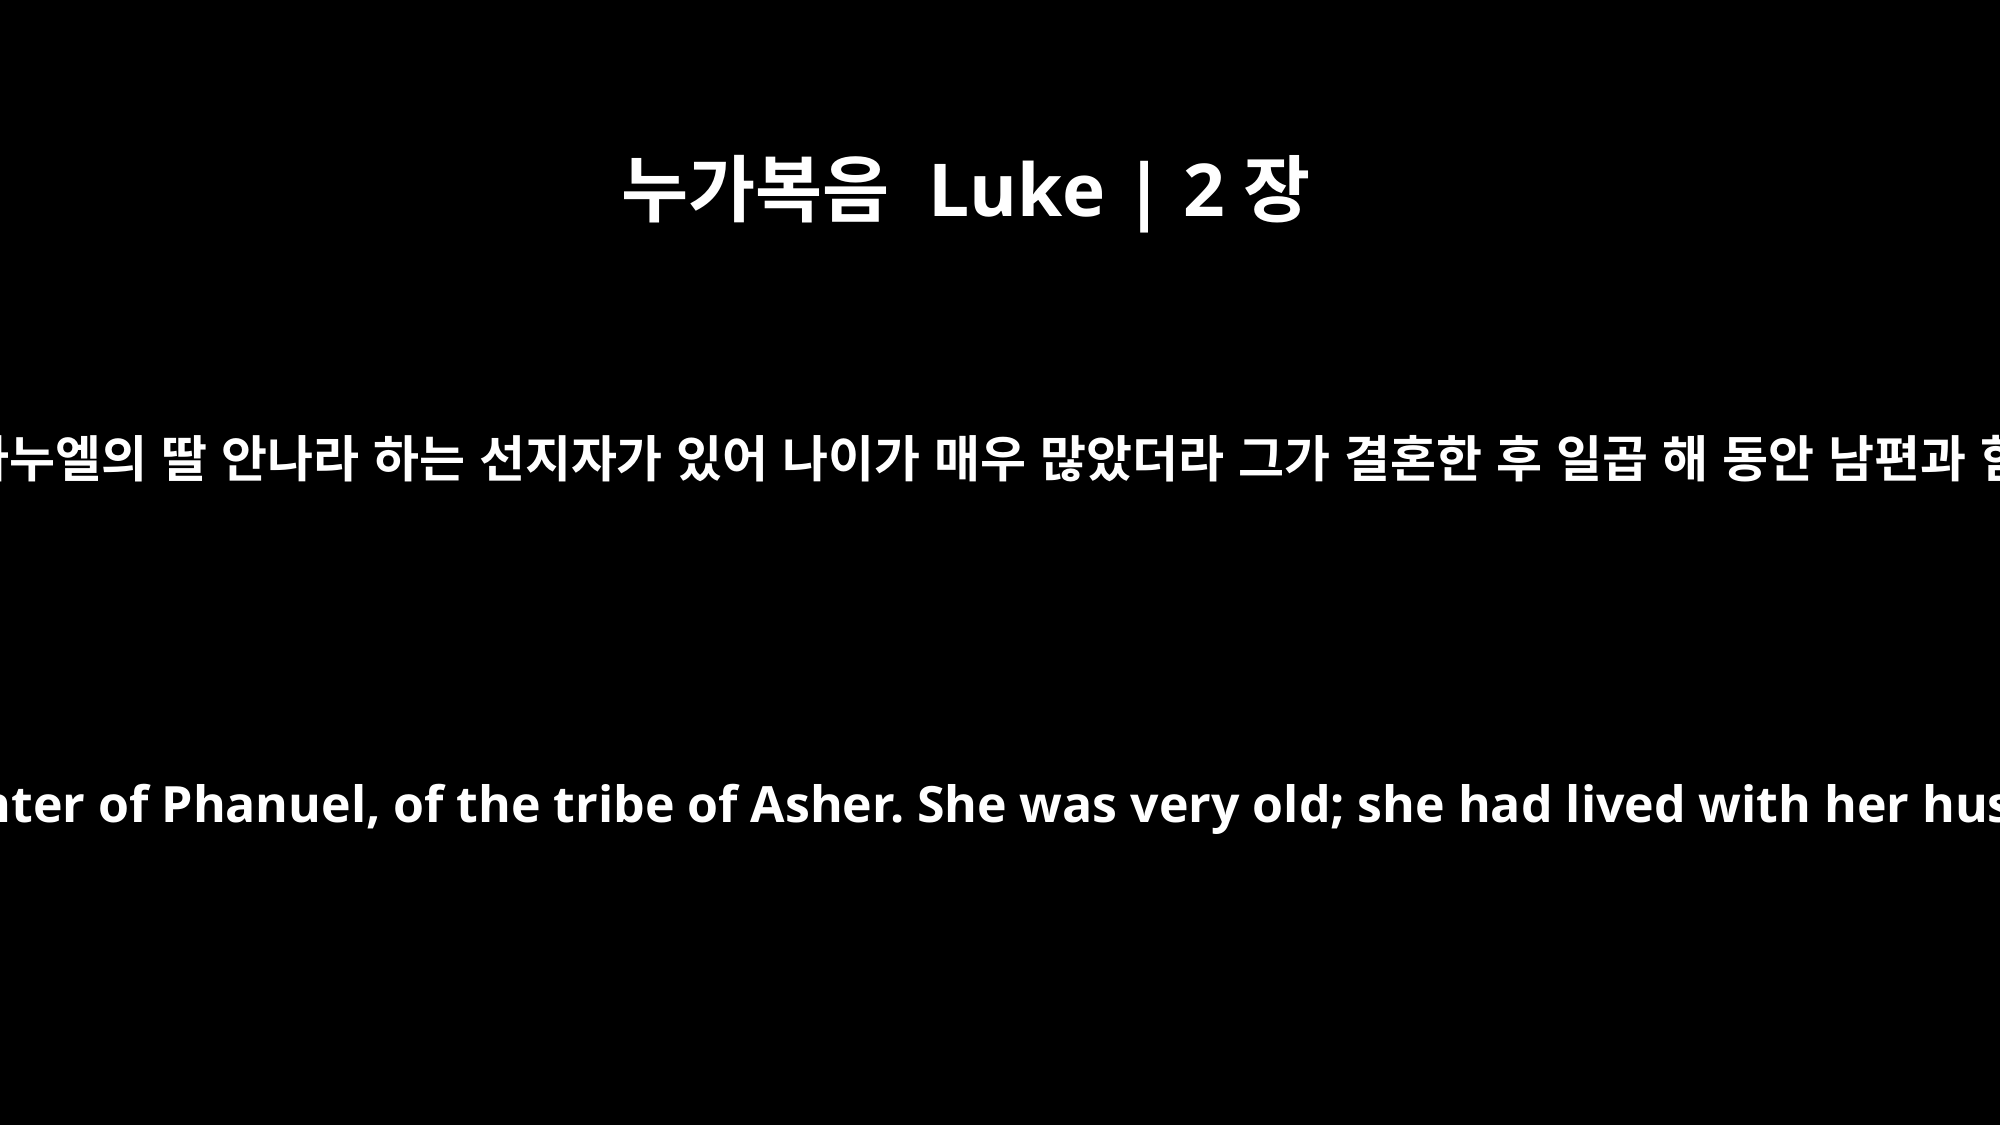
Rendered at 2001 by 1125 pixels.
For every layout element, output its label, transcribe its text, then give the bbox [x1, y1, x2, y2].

text_box There was also a prophetess, Anna, the daughter of Phanuel, of the tribe of Asher. She was very old; she had lived with her husband seven years after her marriage, [0, 764, 2000, 840]
text_box 36 또 아셀 지파 바누엘의 딸 안나라 하는 선지자가 있어 나이가 매우 많았더라 그가 결혼한 후 일곱 해 동안 남편과 함께 살다가 [0, 359, 2000, 495]
text_box 누가복음 Luke | 2장 [606, 136, 1326, 239]
